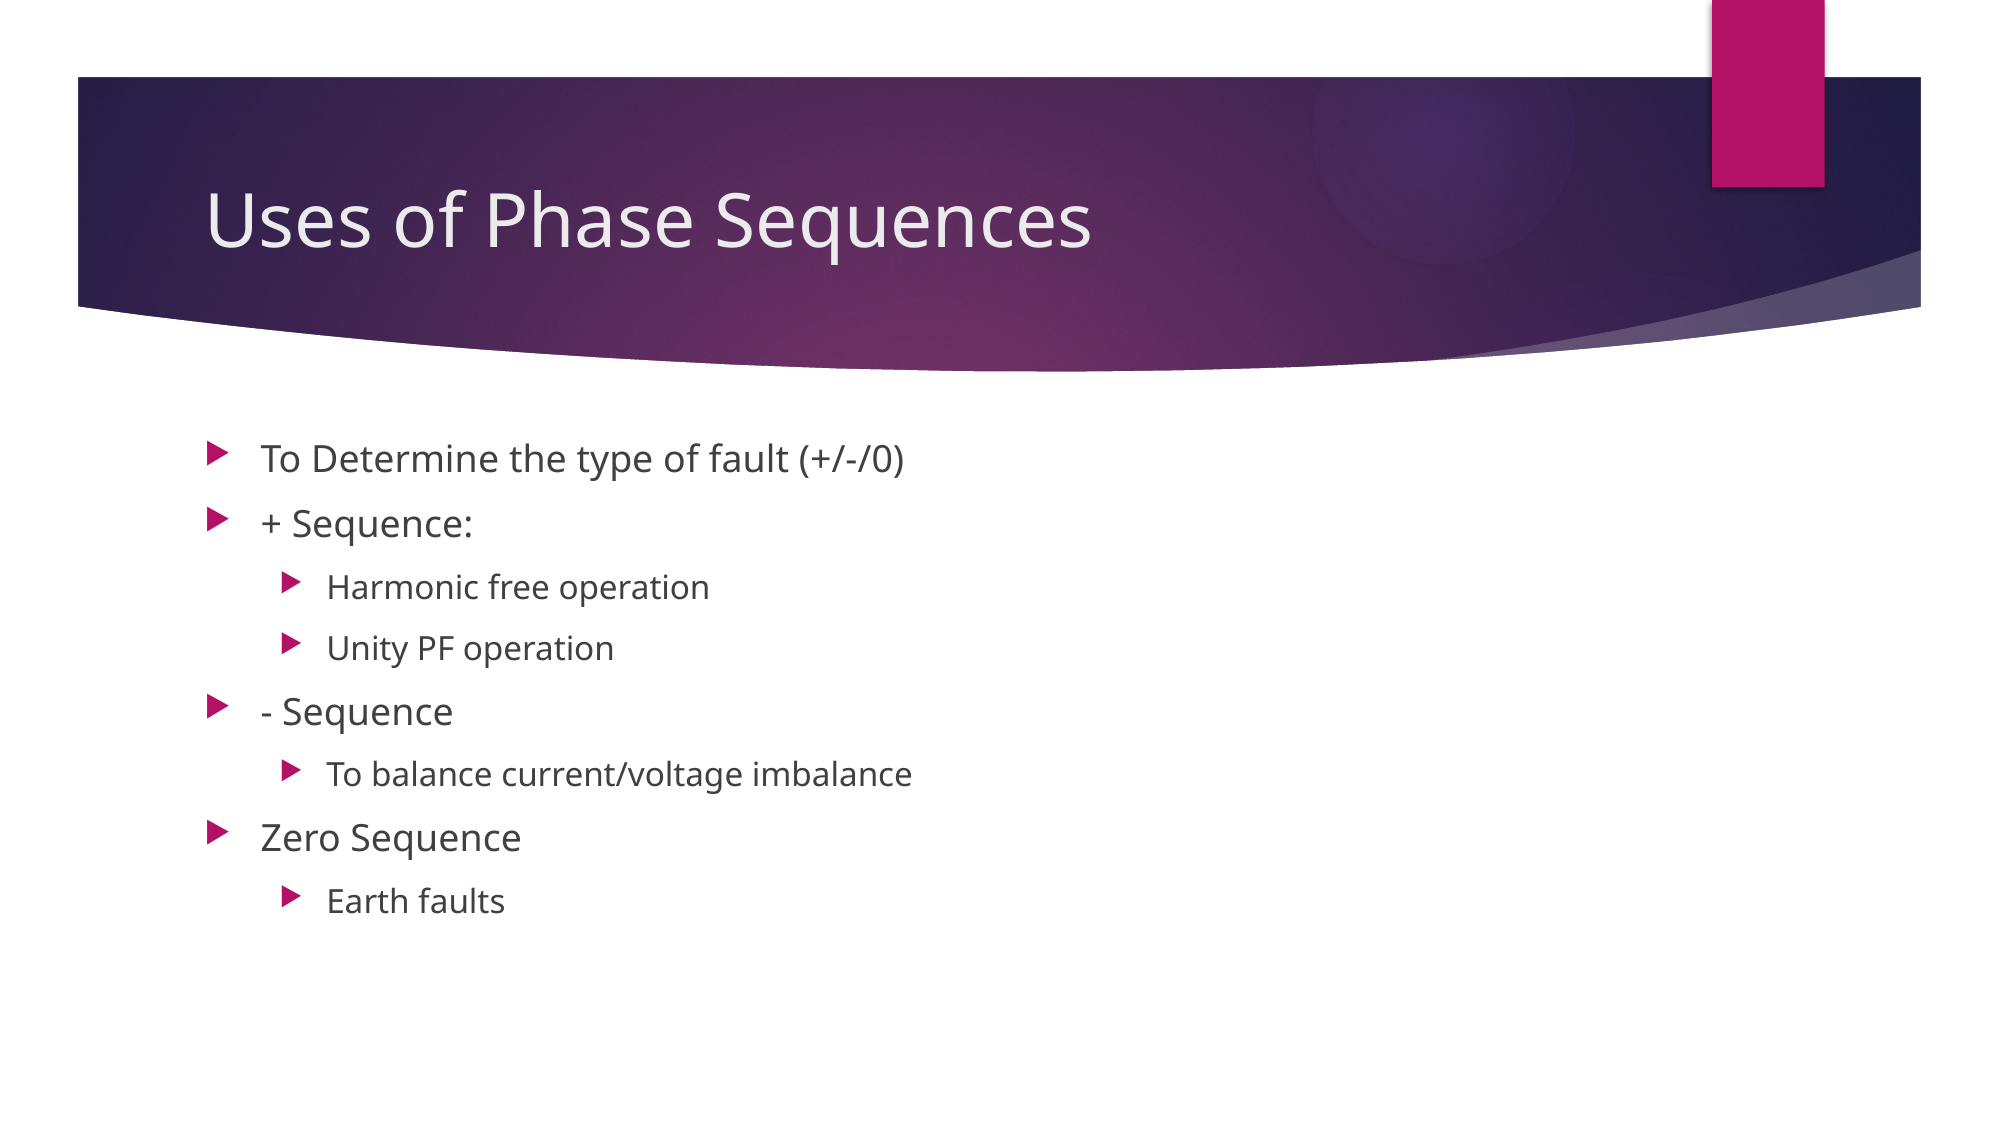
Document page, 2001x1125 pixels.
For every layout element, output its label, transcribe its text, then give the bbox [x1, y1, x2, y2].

list To Determine the type of fault (+/-/0) + Sequence: Harmonic free operation Unity PF operation - Sequence To balance current/voltage imbalance Zero Sequence Earth faults [189, 427, 1638, 988]
title Uses of Phase Sequences [189, 159, 1627, 276]
